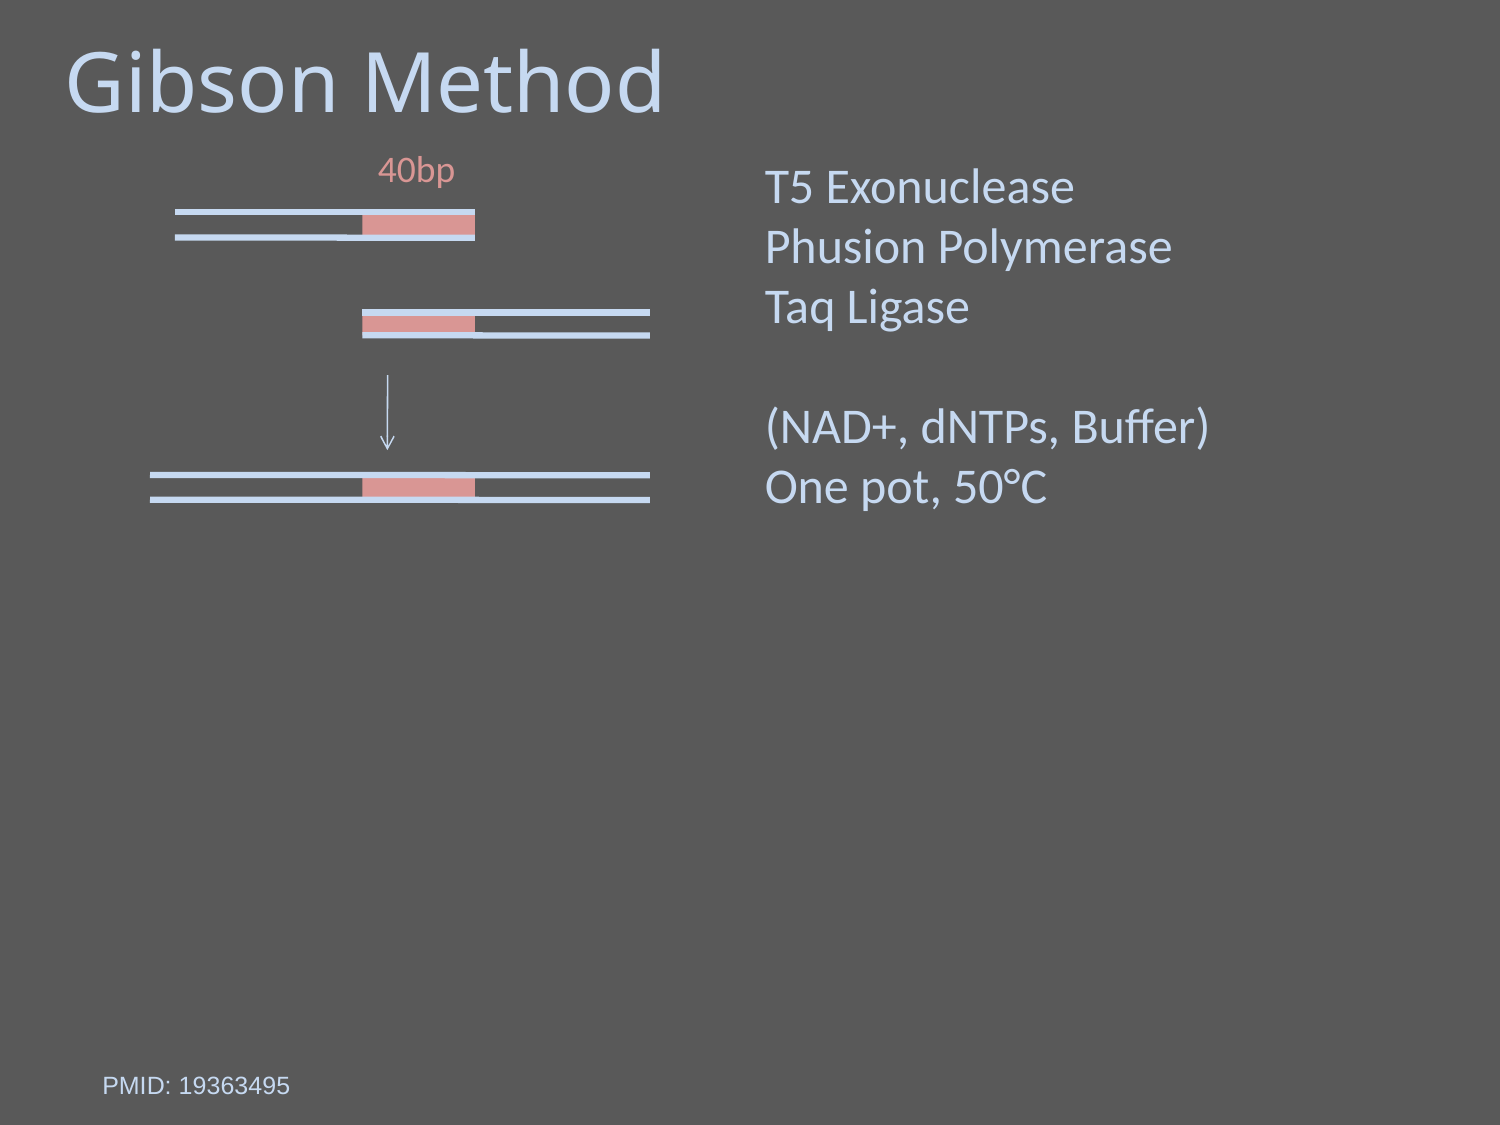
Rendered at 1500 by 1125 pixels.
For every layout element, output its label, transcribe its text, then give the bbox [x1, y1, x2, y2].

text_box T5 Exonuclease Phusion Polymerase Taq Ligase (NAD+, dNTPs, Buffer) One pot, 50°C [749, 146, 1500, 521]
text_box [360, 210, 477, 239]
text_box Gibson Method [49, 21, 1463, 137]
text_box 40bp [363, 137, 471, 198]
text_box [360, 308, 477, 338]
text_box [149, 474, 651, 501]
text_box PMID: 19363495 [87, 1062, 550, 1108]
